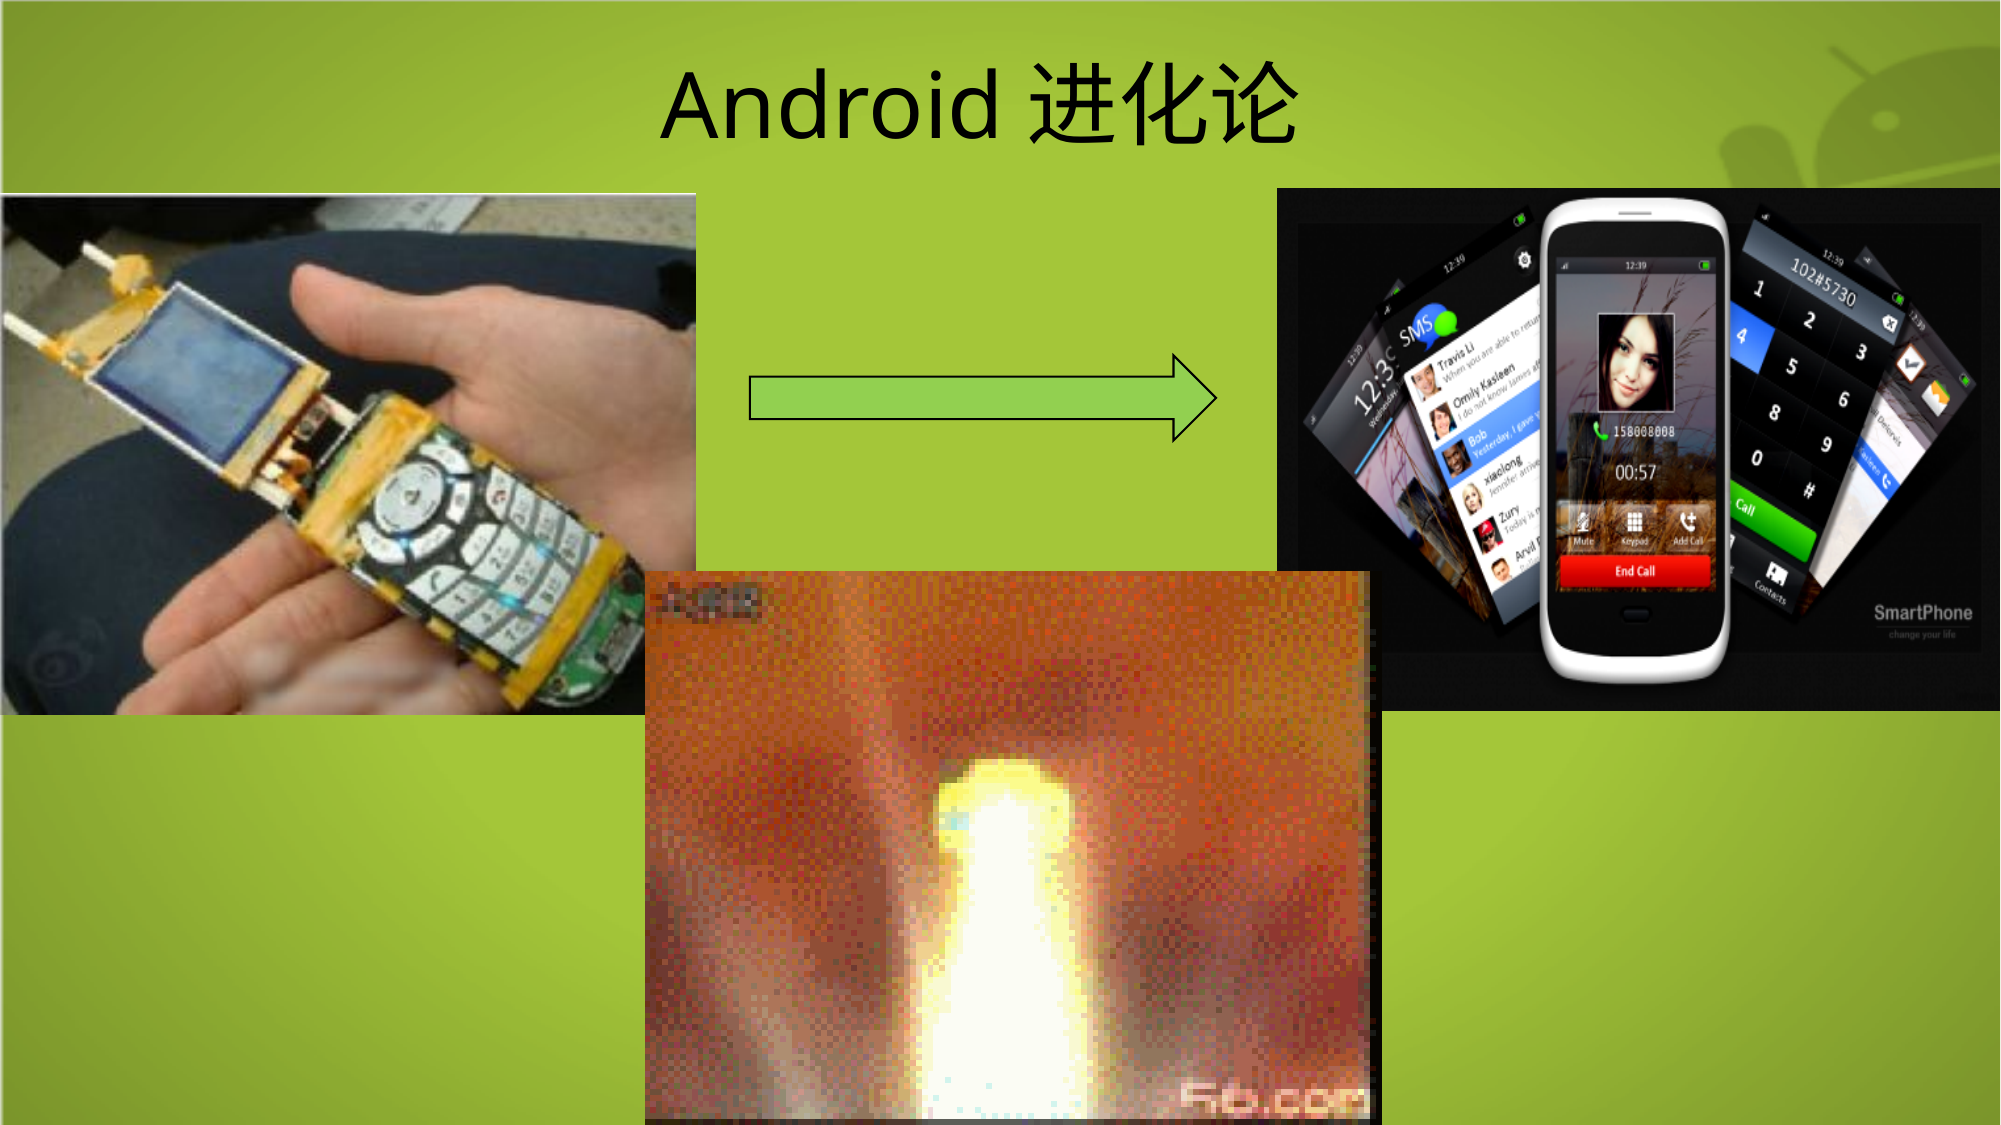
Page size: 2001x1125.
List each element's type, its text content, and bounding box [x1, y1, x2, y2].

title Android进化论 [645, 0, 2000, 218]
picture [0, 0, 2001, 1125]
text_box [748, 352, 1218, 443]
